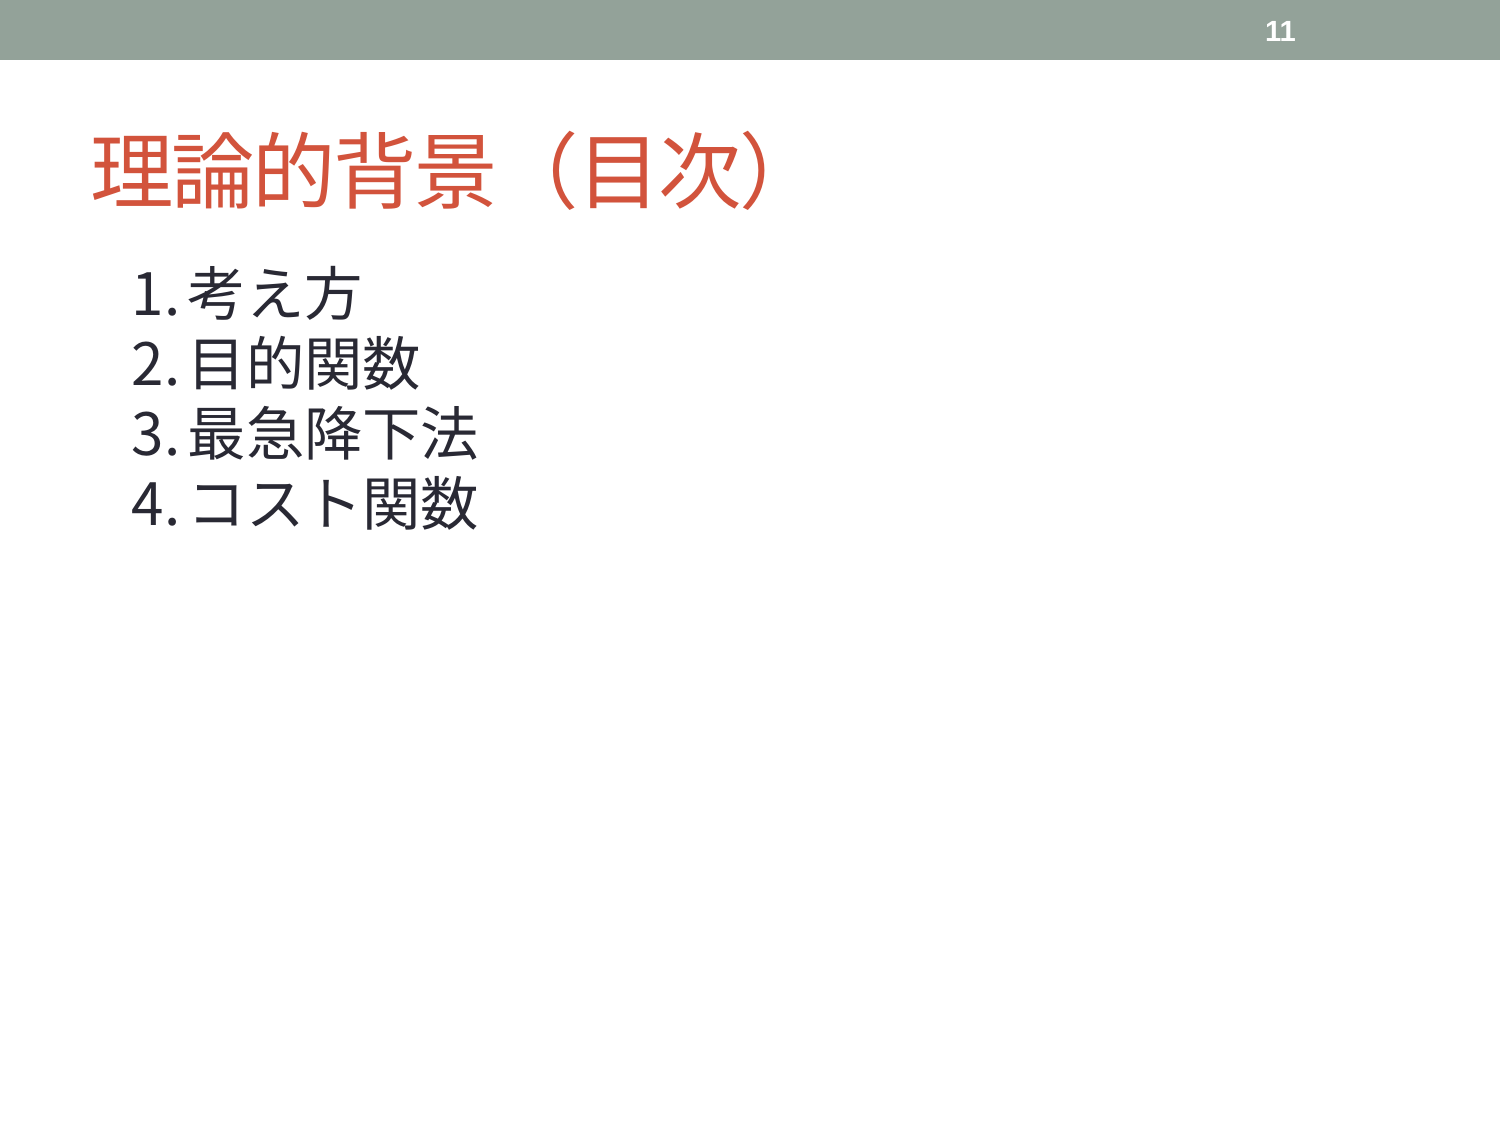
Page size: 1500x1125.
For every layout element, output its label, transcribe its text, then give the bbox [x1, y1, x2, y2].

text_box 考え方 目的関数 最急降下法 コスト関数 [125, 257, 486, 544]
title 理論的背景（目次） [75, 87, 1425, 250]
slide_number 11 [1250, 3, 1425, 57]
